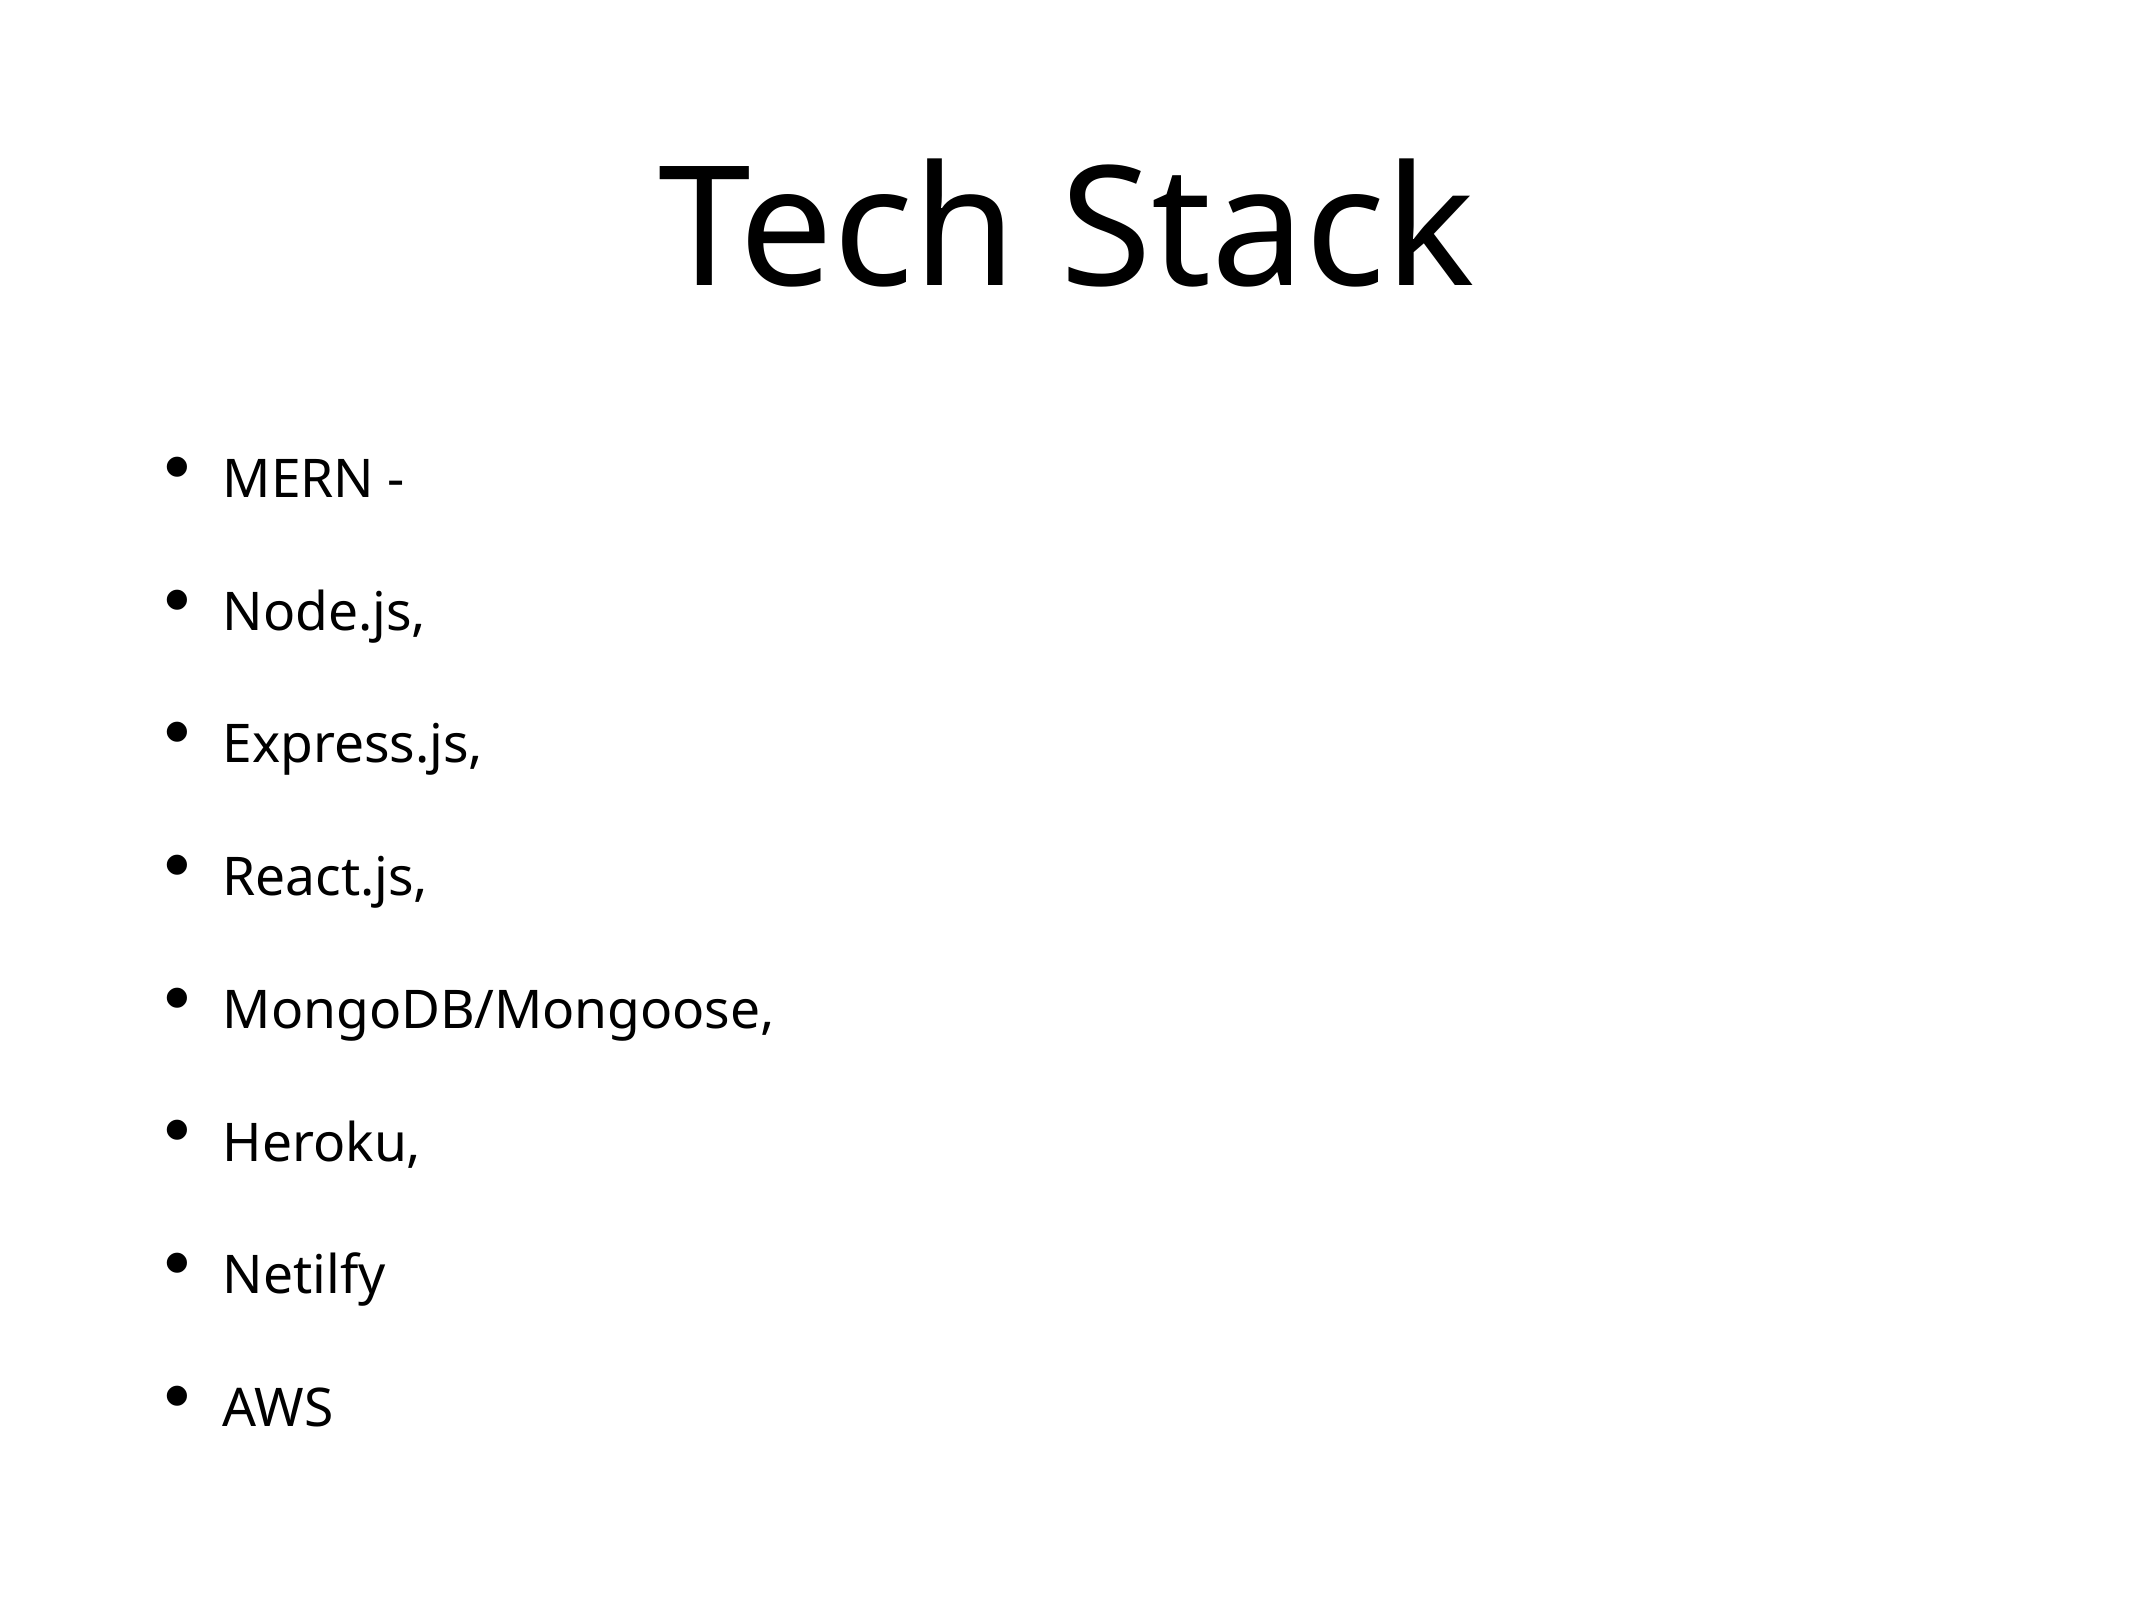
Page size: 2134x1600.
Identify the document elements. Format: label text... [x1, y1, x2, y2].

list MERN - Node.js, Express.js, React.js, MongoDB/Mongoose, Heroku, Netilfy AWS [155, 424, 1978, 1457]
title Tech Stack [155, 41, 1978, 397]
